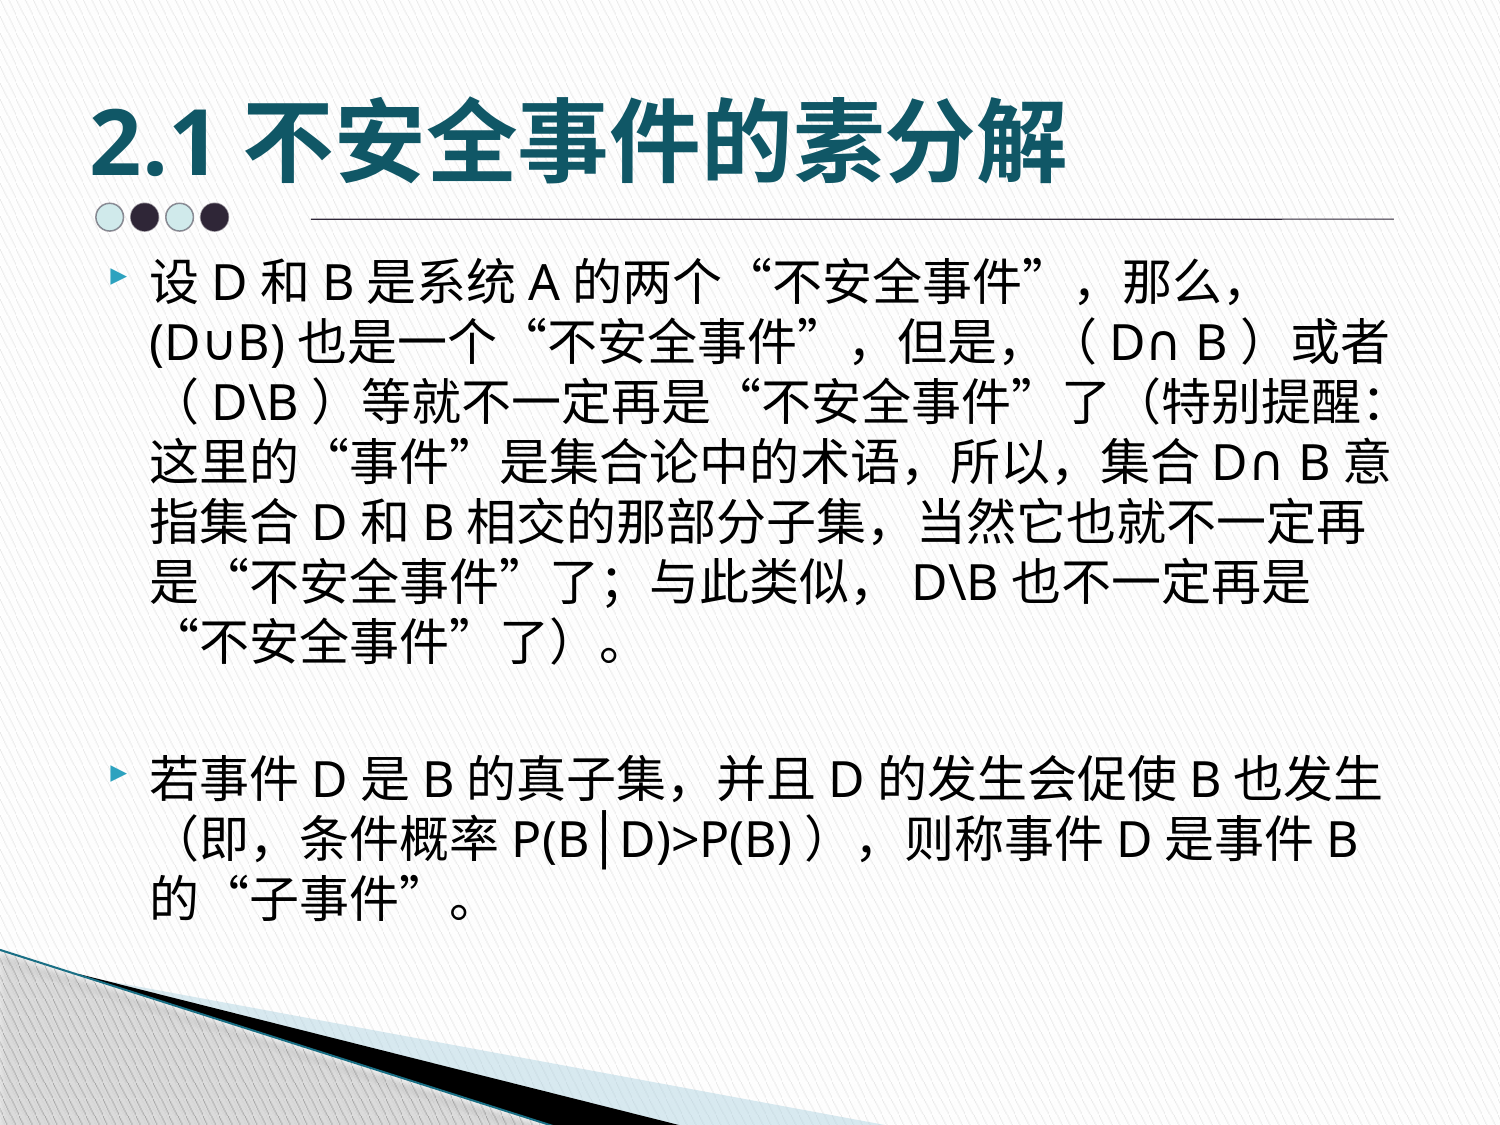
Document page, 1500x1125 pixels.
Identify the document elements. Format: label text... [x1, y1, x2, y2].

title 2.1不安全事件的素分解 [75, 45, 1425, 233]
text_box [95, 203, 229, 232]
list 设D和B是系统A的两个“不安全事件”，那么，(D∪B)也是一个“不安全事件”，但是，（D∩B）或者（D\B）等就不一定再是“不安全事件”了（特别提醒：这里的“事件”是集合论中的术语，所以，集合D∩B意指集合D和B相交的那部分子集，当然它也就不一定再是“不安全事件”了；与此类似，D\B也不一定再是“不安全事件”了）。 若事件D是B的真子集，并且D的发生会促使B也发生（即，条件概率P(B│D)>P(B)），则称事件D是事件B的“子事件”。 [75, 243, 1425, 986]
